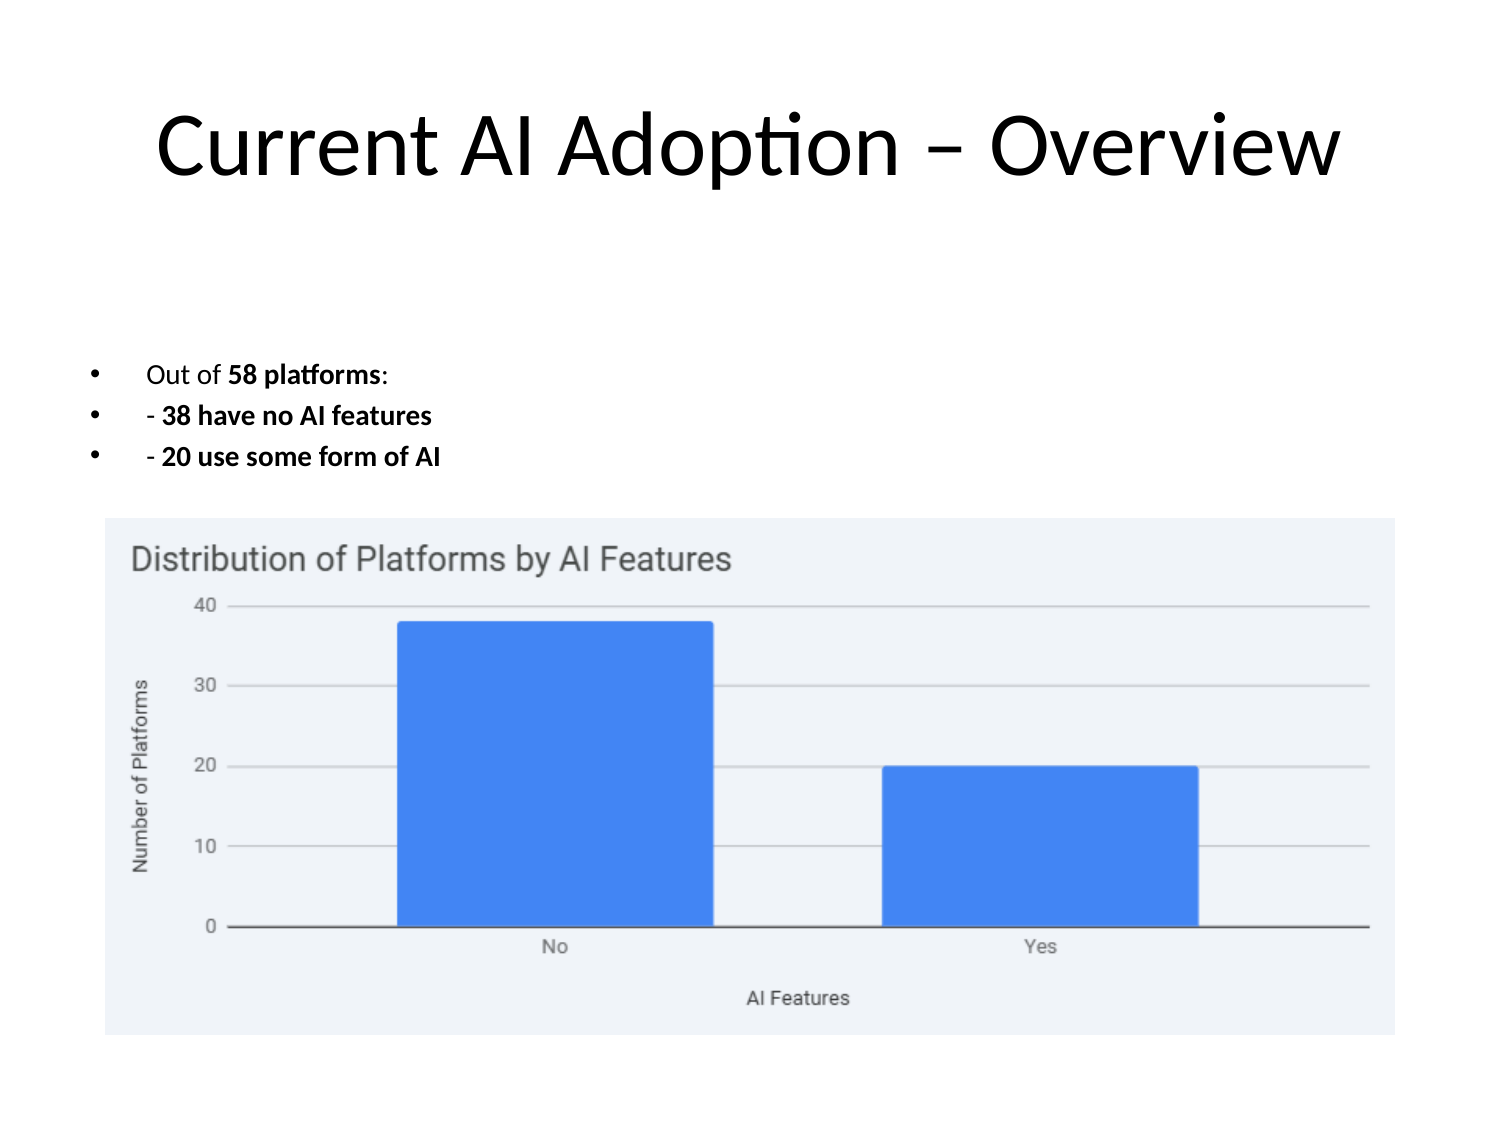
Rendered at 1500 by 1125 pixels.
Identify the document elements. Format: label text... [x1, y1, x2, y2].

picture [105, 518, 1395, 1035]
list Out of 58 platforms: - 38 have no AI features - 20 use some form of AI [75, 262, 1425, 1005]
title Current AI Adoption – Overview [75, 45, 1425, 233]
